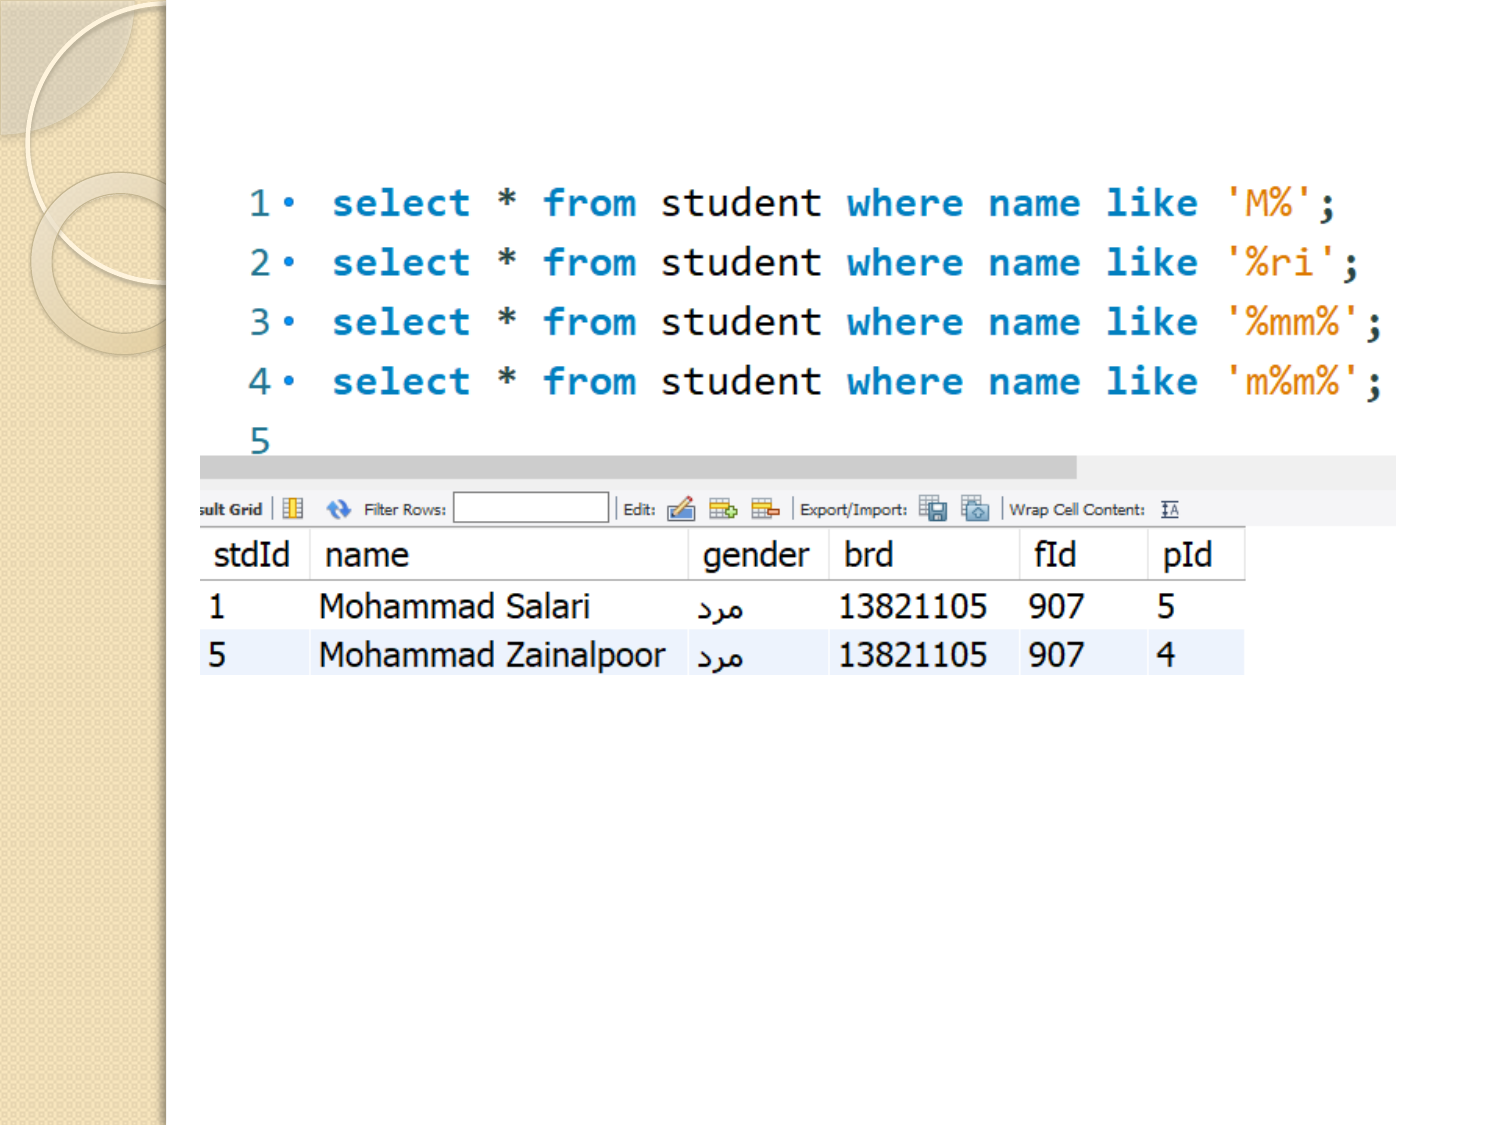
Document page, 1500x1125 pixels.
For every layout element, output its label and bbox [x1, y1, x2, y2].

picture [199, 174, 1396, 676]
